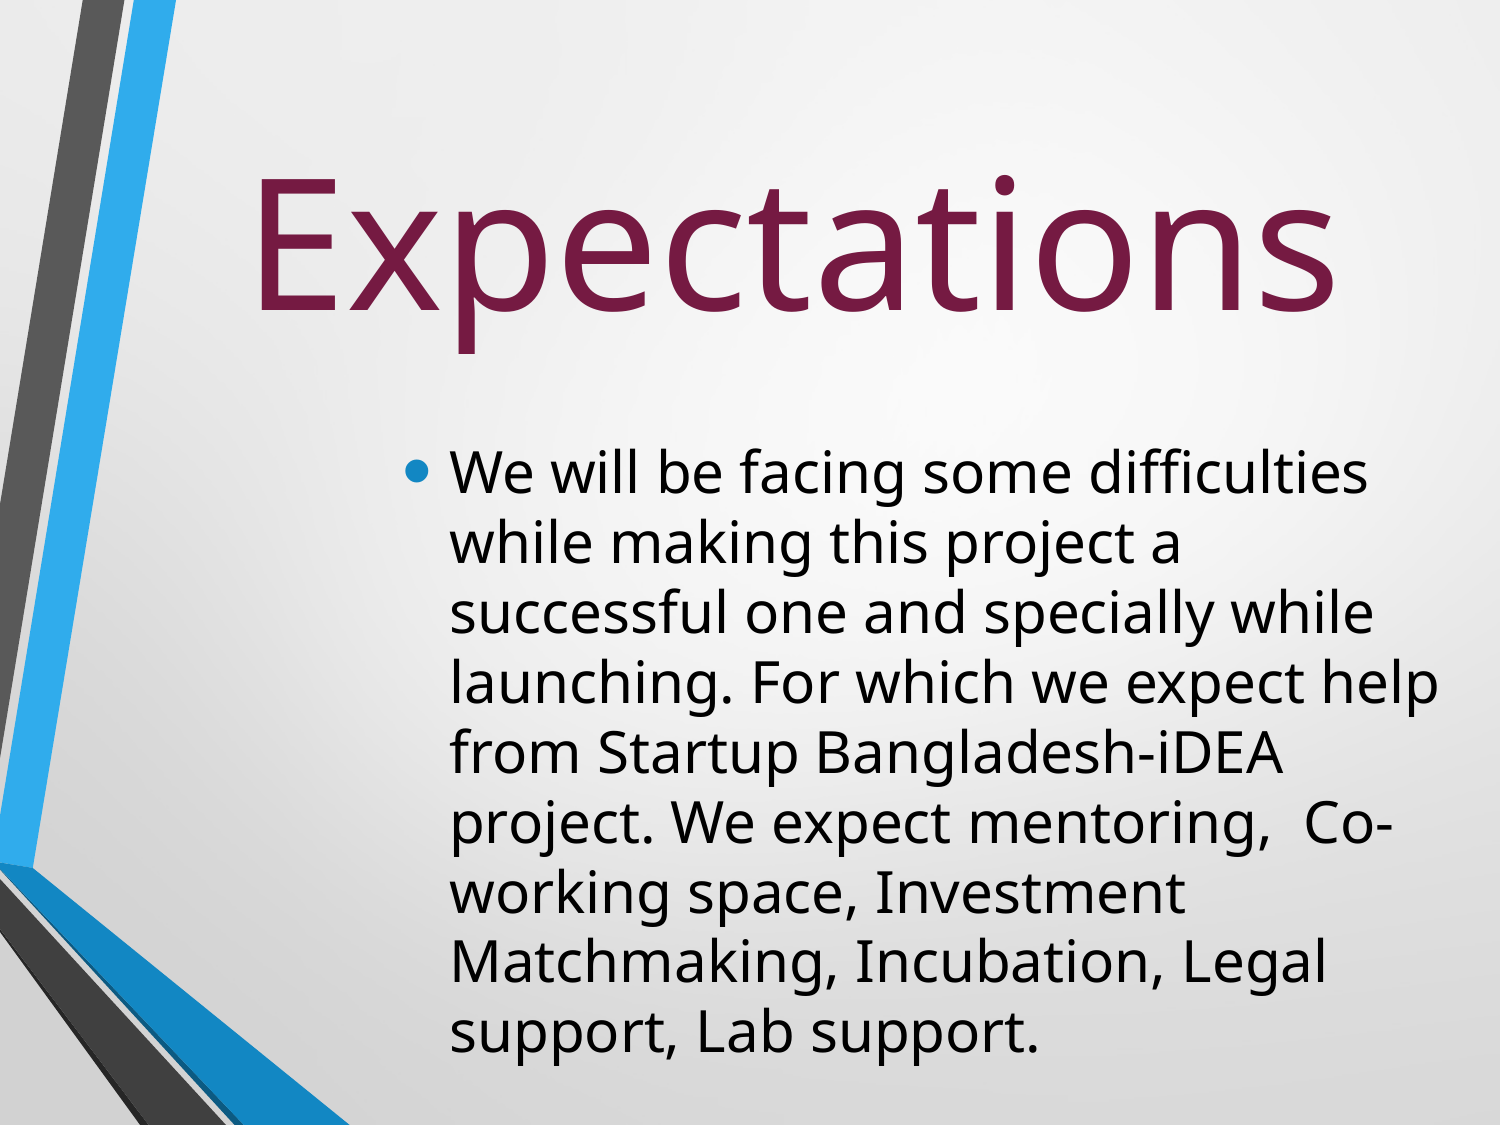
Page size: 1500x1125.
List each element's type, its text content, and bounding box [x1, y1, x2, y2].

list We will be facing some difficulties while making this project a successful one and specially while launching. For which we expect help from Startup Bangladesh-iDEA project. We expect mentoring, Co-working space, Investment Matchmaking, Incubation, Legal support, Lab support. [387, 387, 1475, 1113]
title Expectations [161, 75, 1425, 400]
